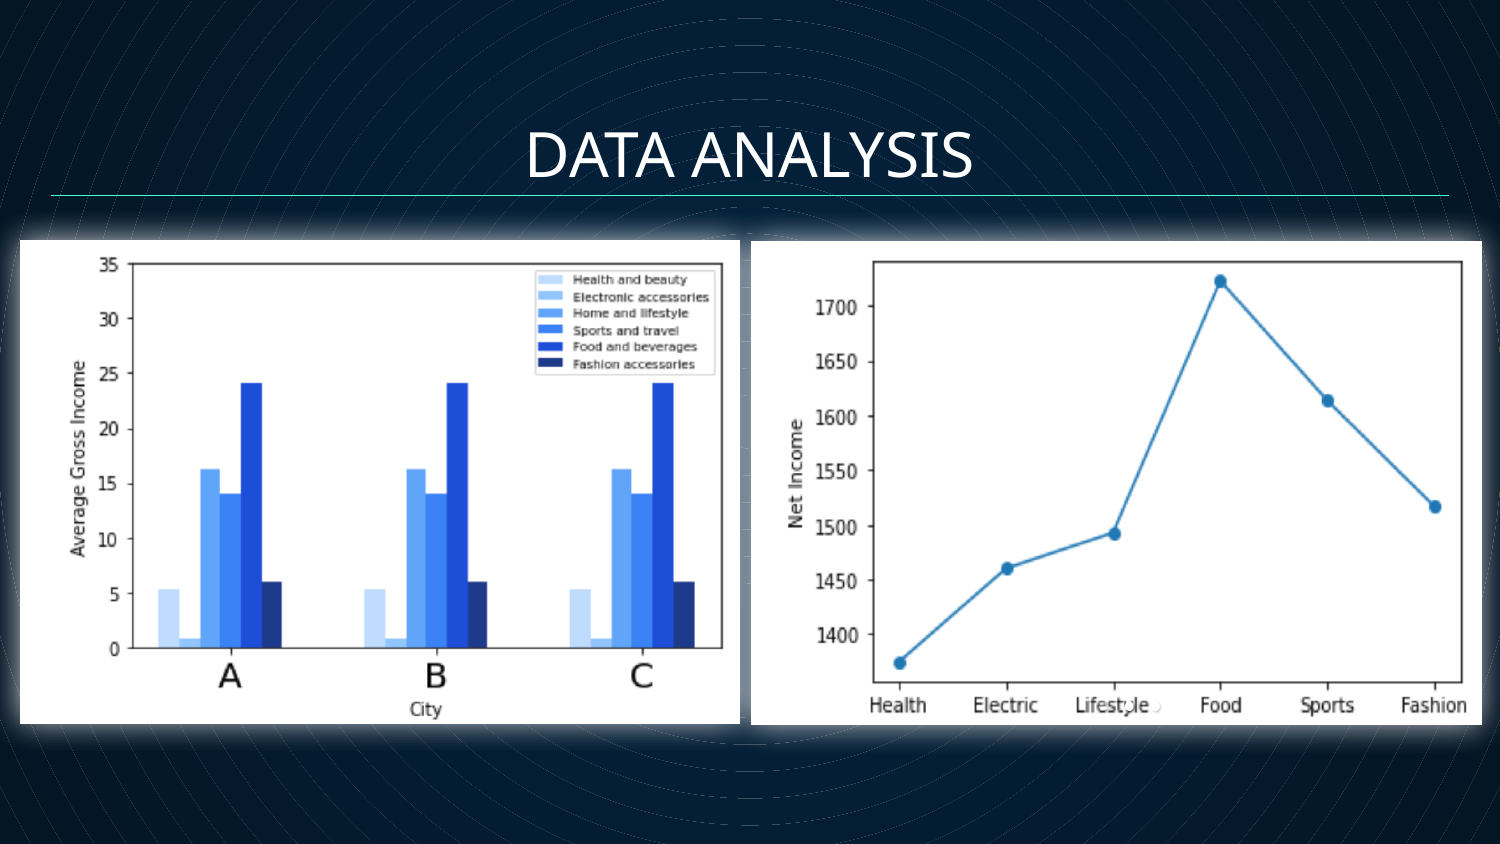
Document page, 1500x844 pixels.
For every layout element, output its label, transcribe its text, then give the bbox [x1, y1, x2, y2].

picture [751, 241, 1482, 725]
picture [19, 240, 740, 724]
title DATA ANALYSIS [51, 202, 1449, 206]
title DATA ANALYSIS [51, 105, 1449, 195]
